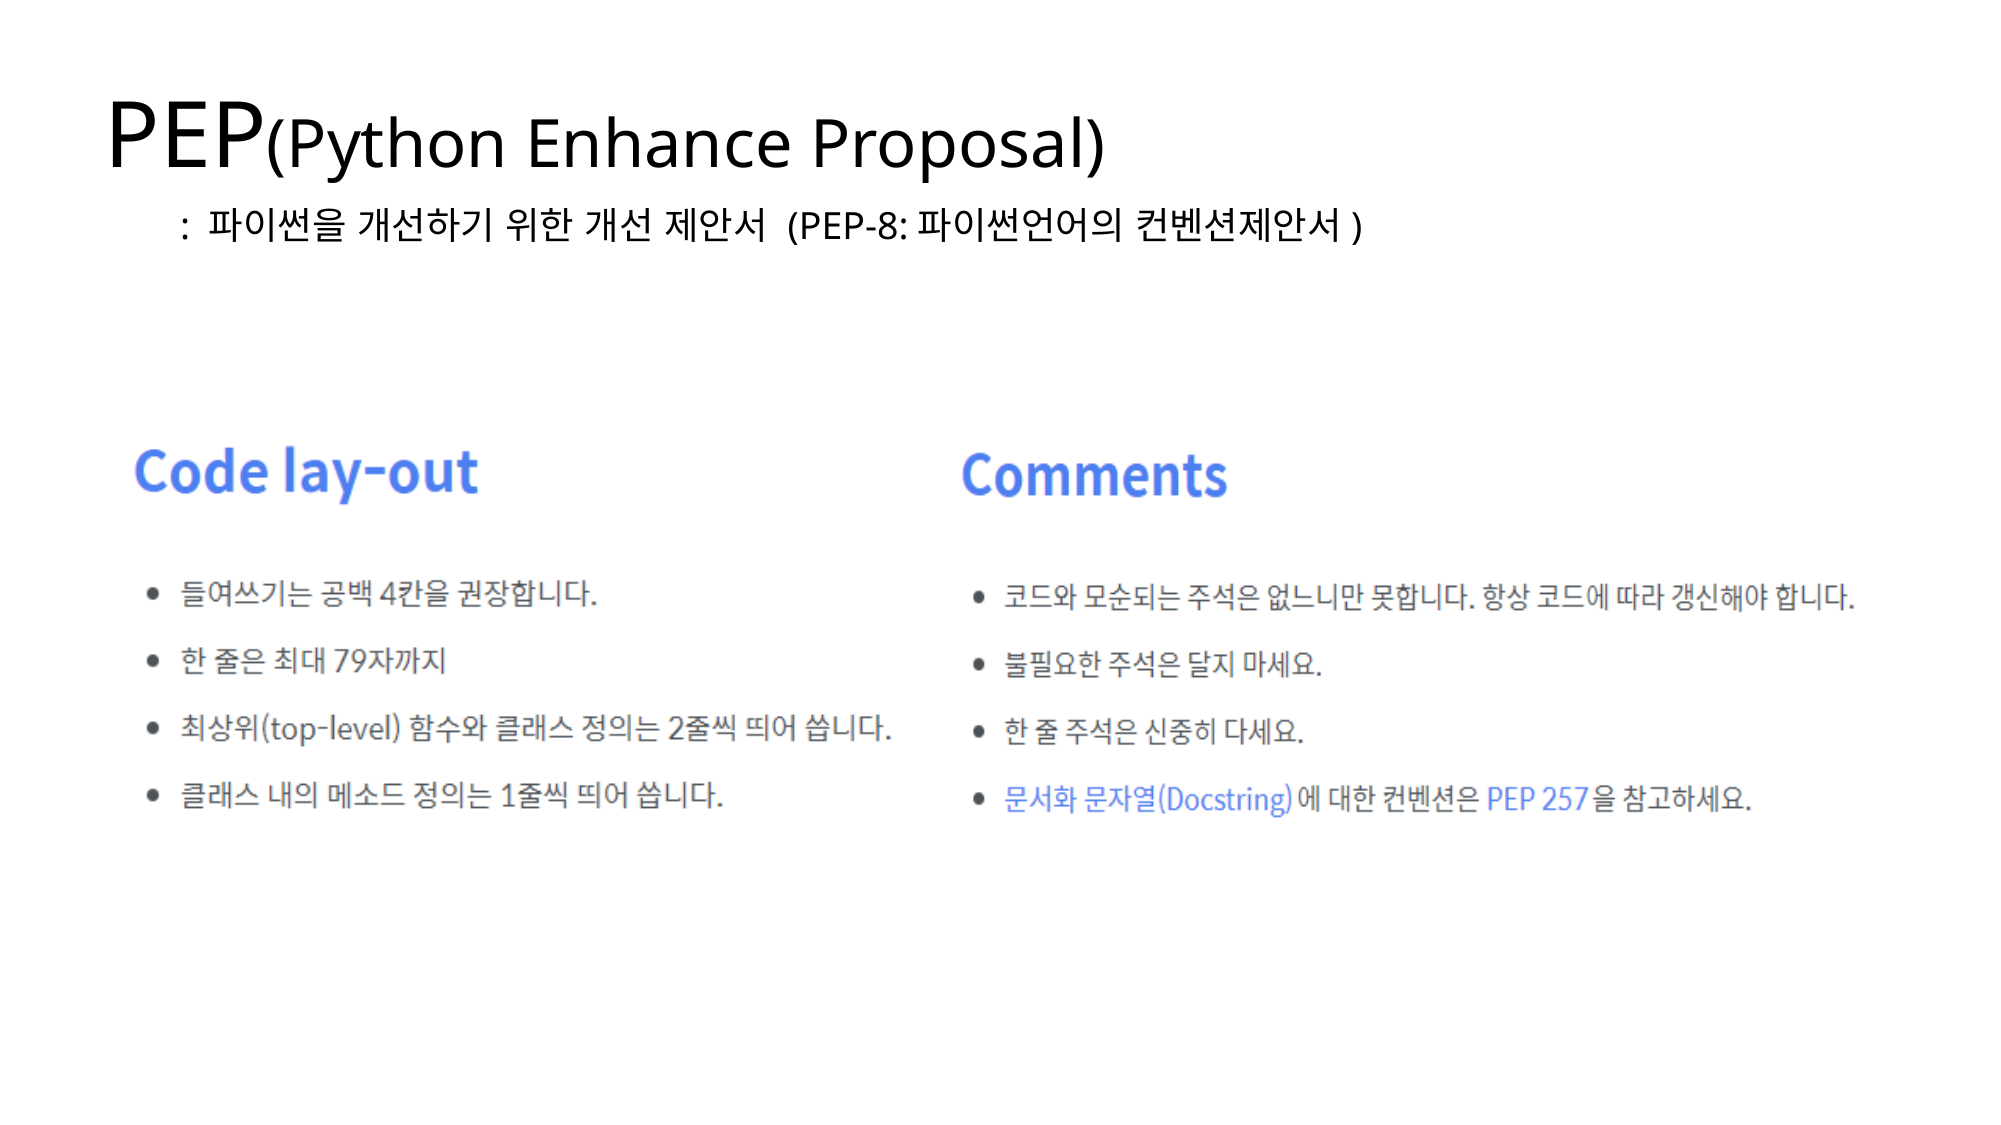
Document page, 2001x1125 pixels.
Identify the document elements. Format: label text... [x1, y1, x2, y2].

text_box : 파이썬을 개선하기 위한 개선 제안서 (PEP-8:파이썬언어의 컨벤션제안서) [165, 194, 1378, 255]
picture [947, 425, 1867, 837]
picture [120, 425, 902, 837]
text_box PEP(Python Enhance Proposal) [89, 51, 1374, 225]
